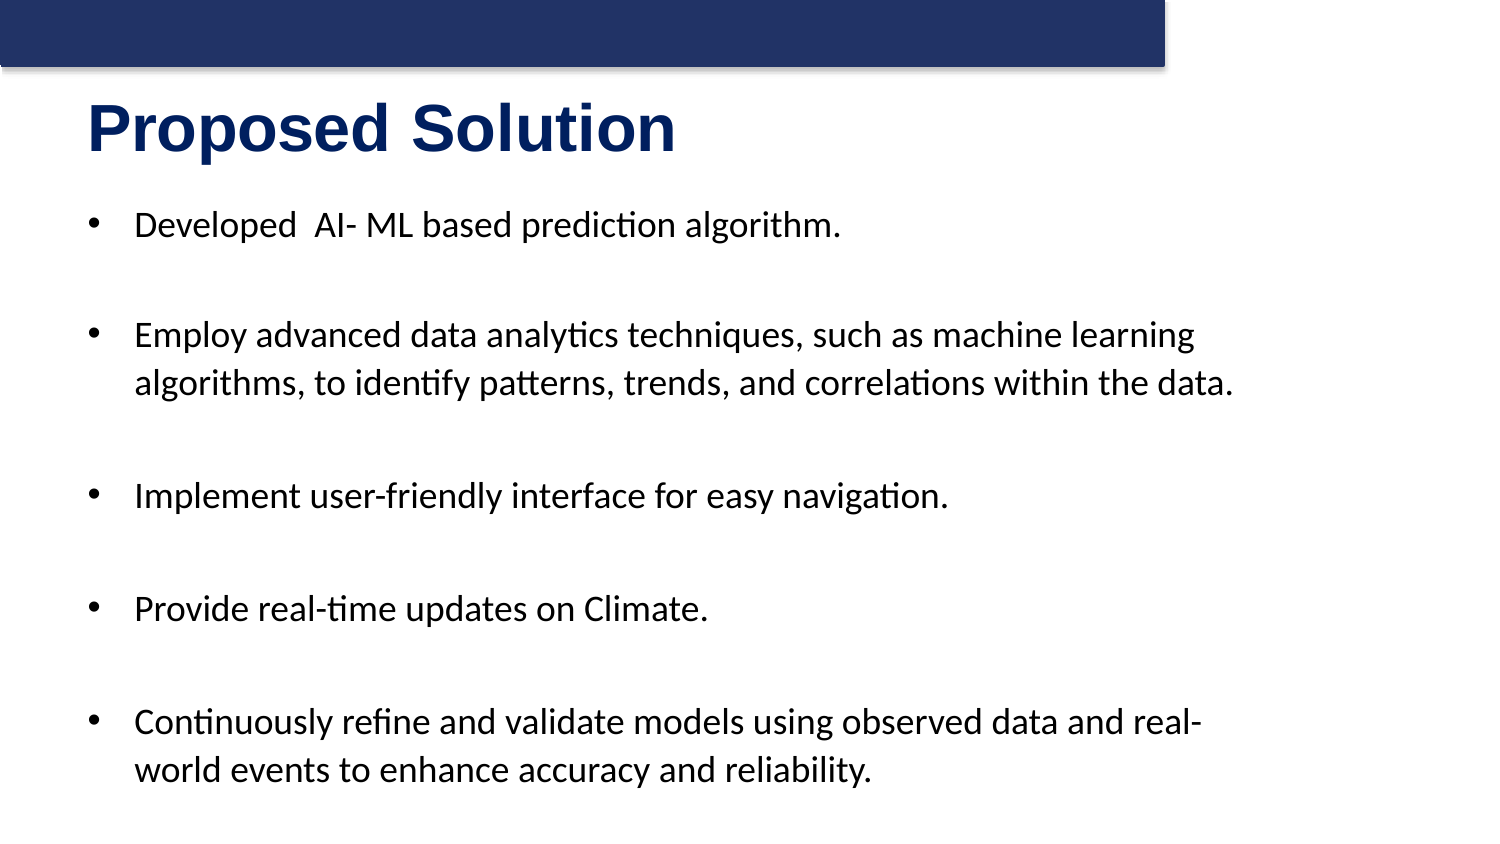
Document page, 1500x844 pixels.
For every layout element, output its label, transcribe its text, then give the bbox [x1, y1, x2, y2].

subtitle Developed AI- ML based prediction algorithm. Employ advanced data analytics techniques, such as machine learning algorithms, to identify patterns, trends, and correlations within the data. Implement user-friendly interface for easy navigation. Provide real-time updates on Climate. Continuously refine and validate models using observed data and real-world events to enhance accuracy and reliability. [87, 196, 1275, 844]
title Proposed Solution [87, 84, 1363, 166]
picture [0, 0, 1172, 79]
